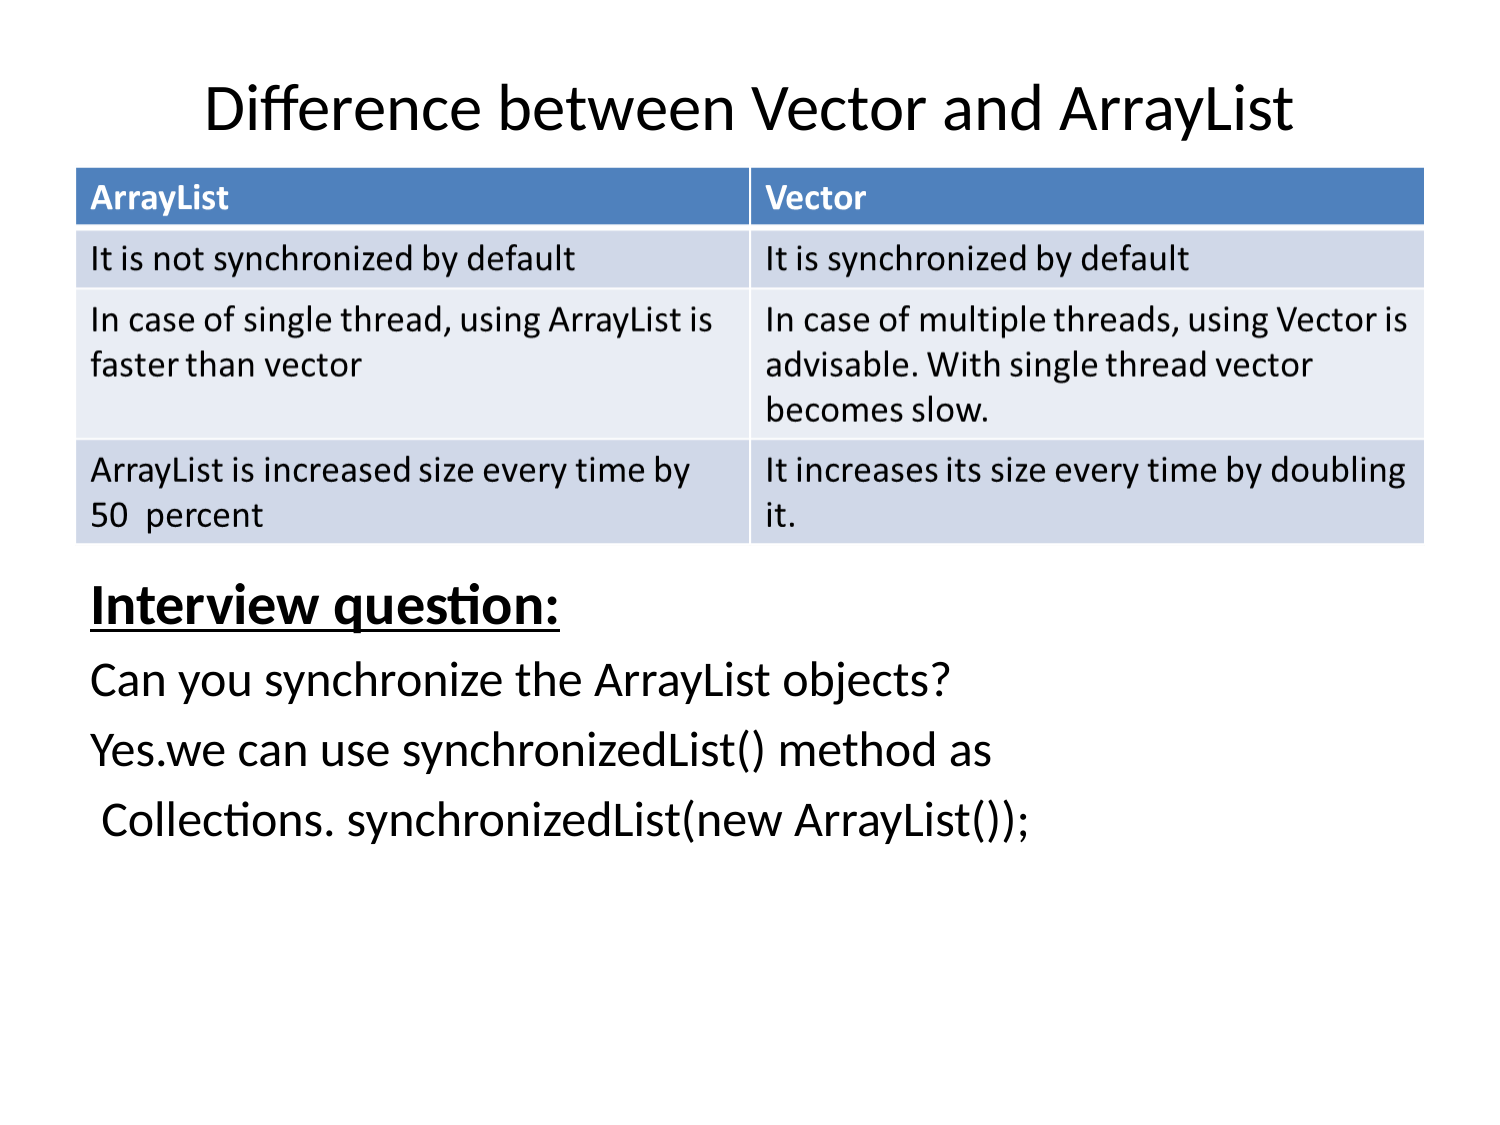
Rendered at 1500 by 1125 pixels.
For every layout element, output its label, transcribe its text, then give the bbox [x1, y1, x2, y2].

list Interview question: Can you synchronize the ArrayList objects? Yes.we can use synchronizedList() method as Collections. synchronizedList(new ArrayList()); [75, 567, 1425, 1005]
picture [74, 162, 1426, 560]
title Difference between Vector and ArrayList [75, 45, 1425, 161]
